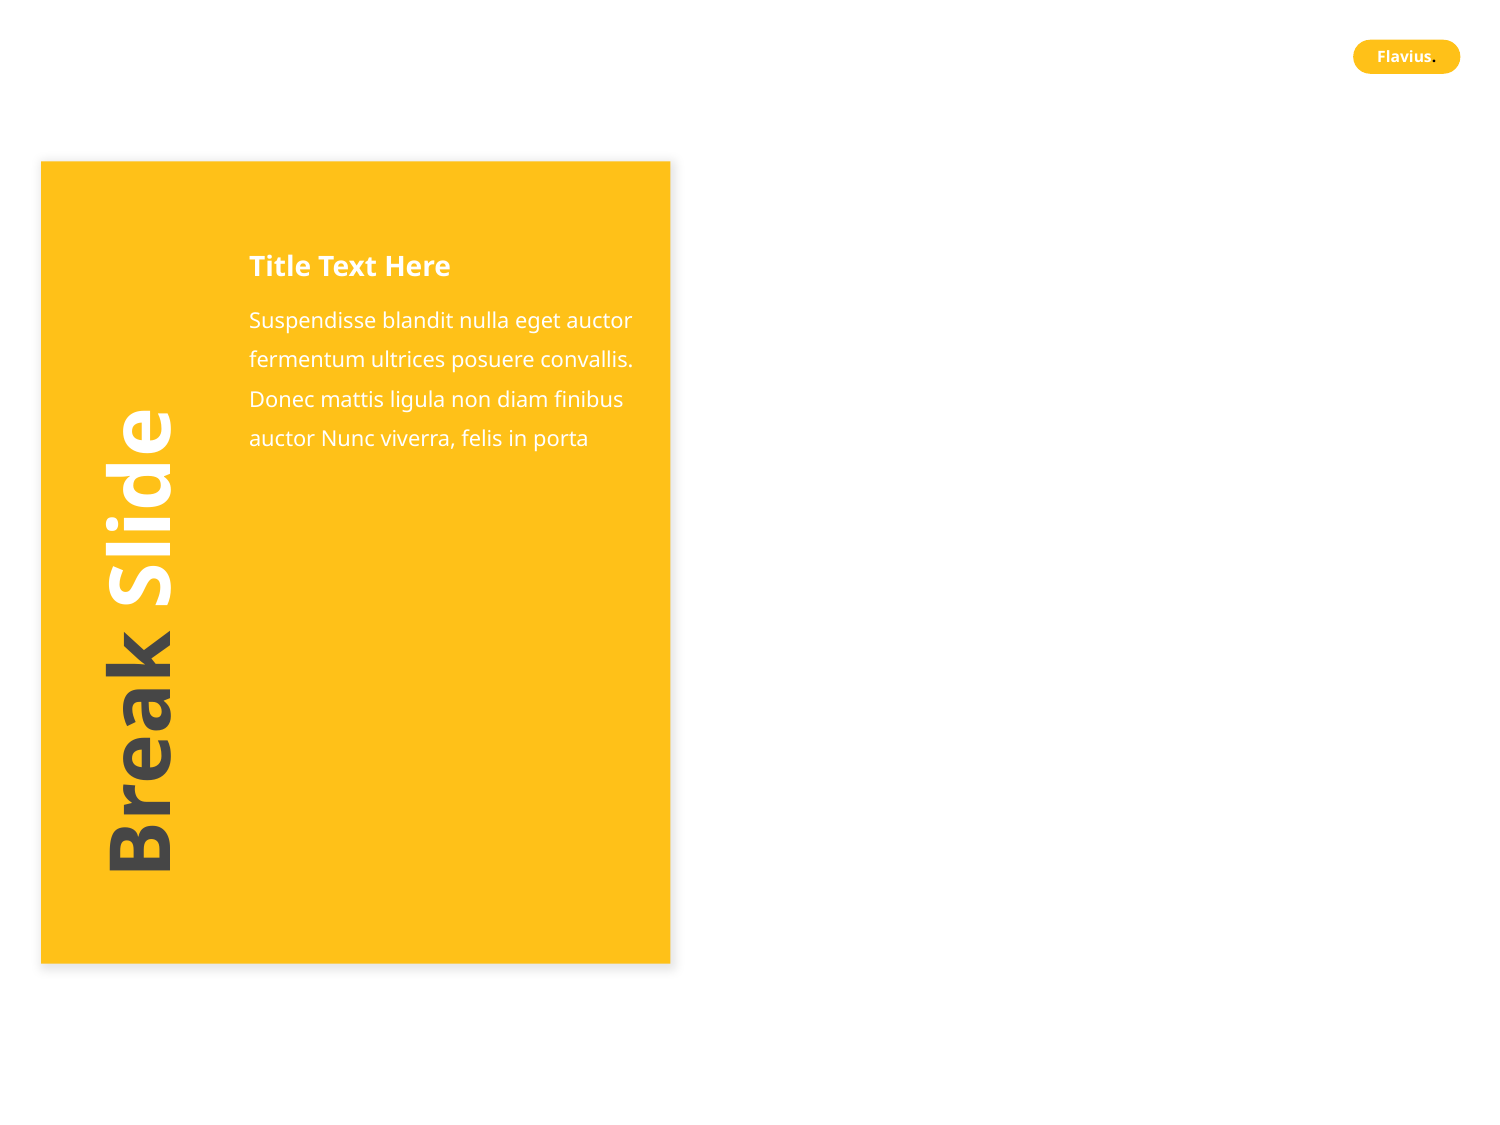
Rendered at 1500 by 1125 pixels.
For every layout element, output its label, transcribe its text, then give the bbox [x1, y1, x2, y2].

text_box Title Text Here [234, 240, 392, 290]
picture [392, 115, 1500, 1010]
text_box [40, 160, 392, 965]
text_box Suspendisse blandit nulla eget auctor fermentum ultrices posuere convallis. Donec mattis ligula non diam finibus auctor Nunc viverra, felis in porta [234, 290, 392, 459]
text_box Break Slide [79, 296, 196, 893]
